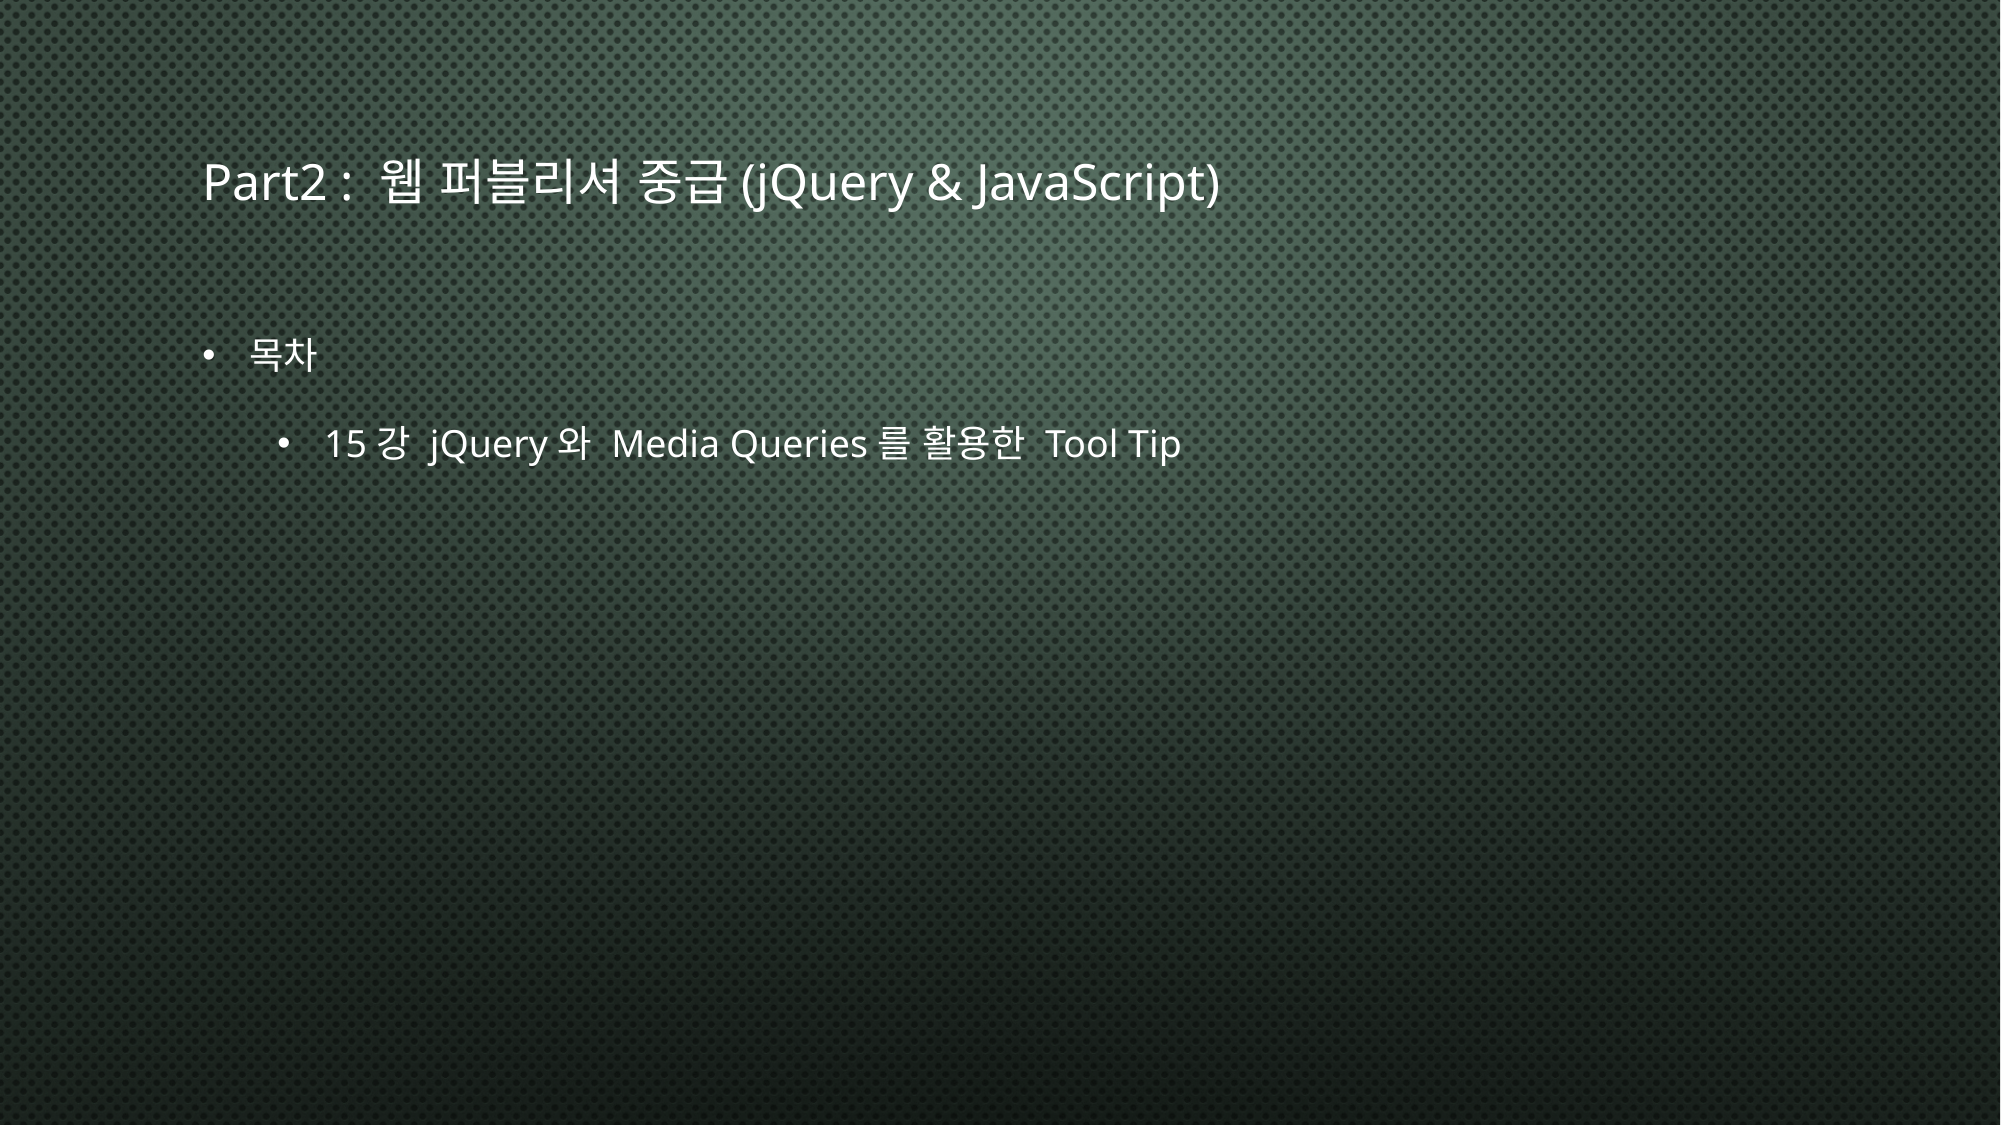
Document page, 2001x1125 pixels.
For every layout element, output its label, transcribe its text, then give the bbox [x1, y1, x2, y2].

title Part2 : 웹 퍼블리셔 중급(jQuery & JavaScript) [187, 79, 1813, 283]
list 목차 15강 jQuery와 Media Queries를 활용한 Tool Tip [187, 302, 1813, 955]
